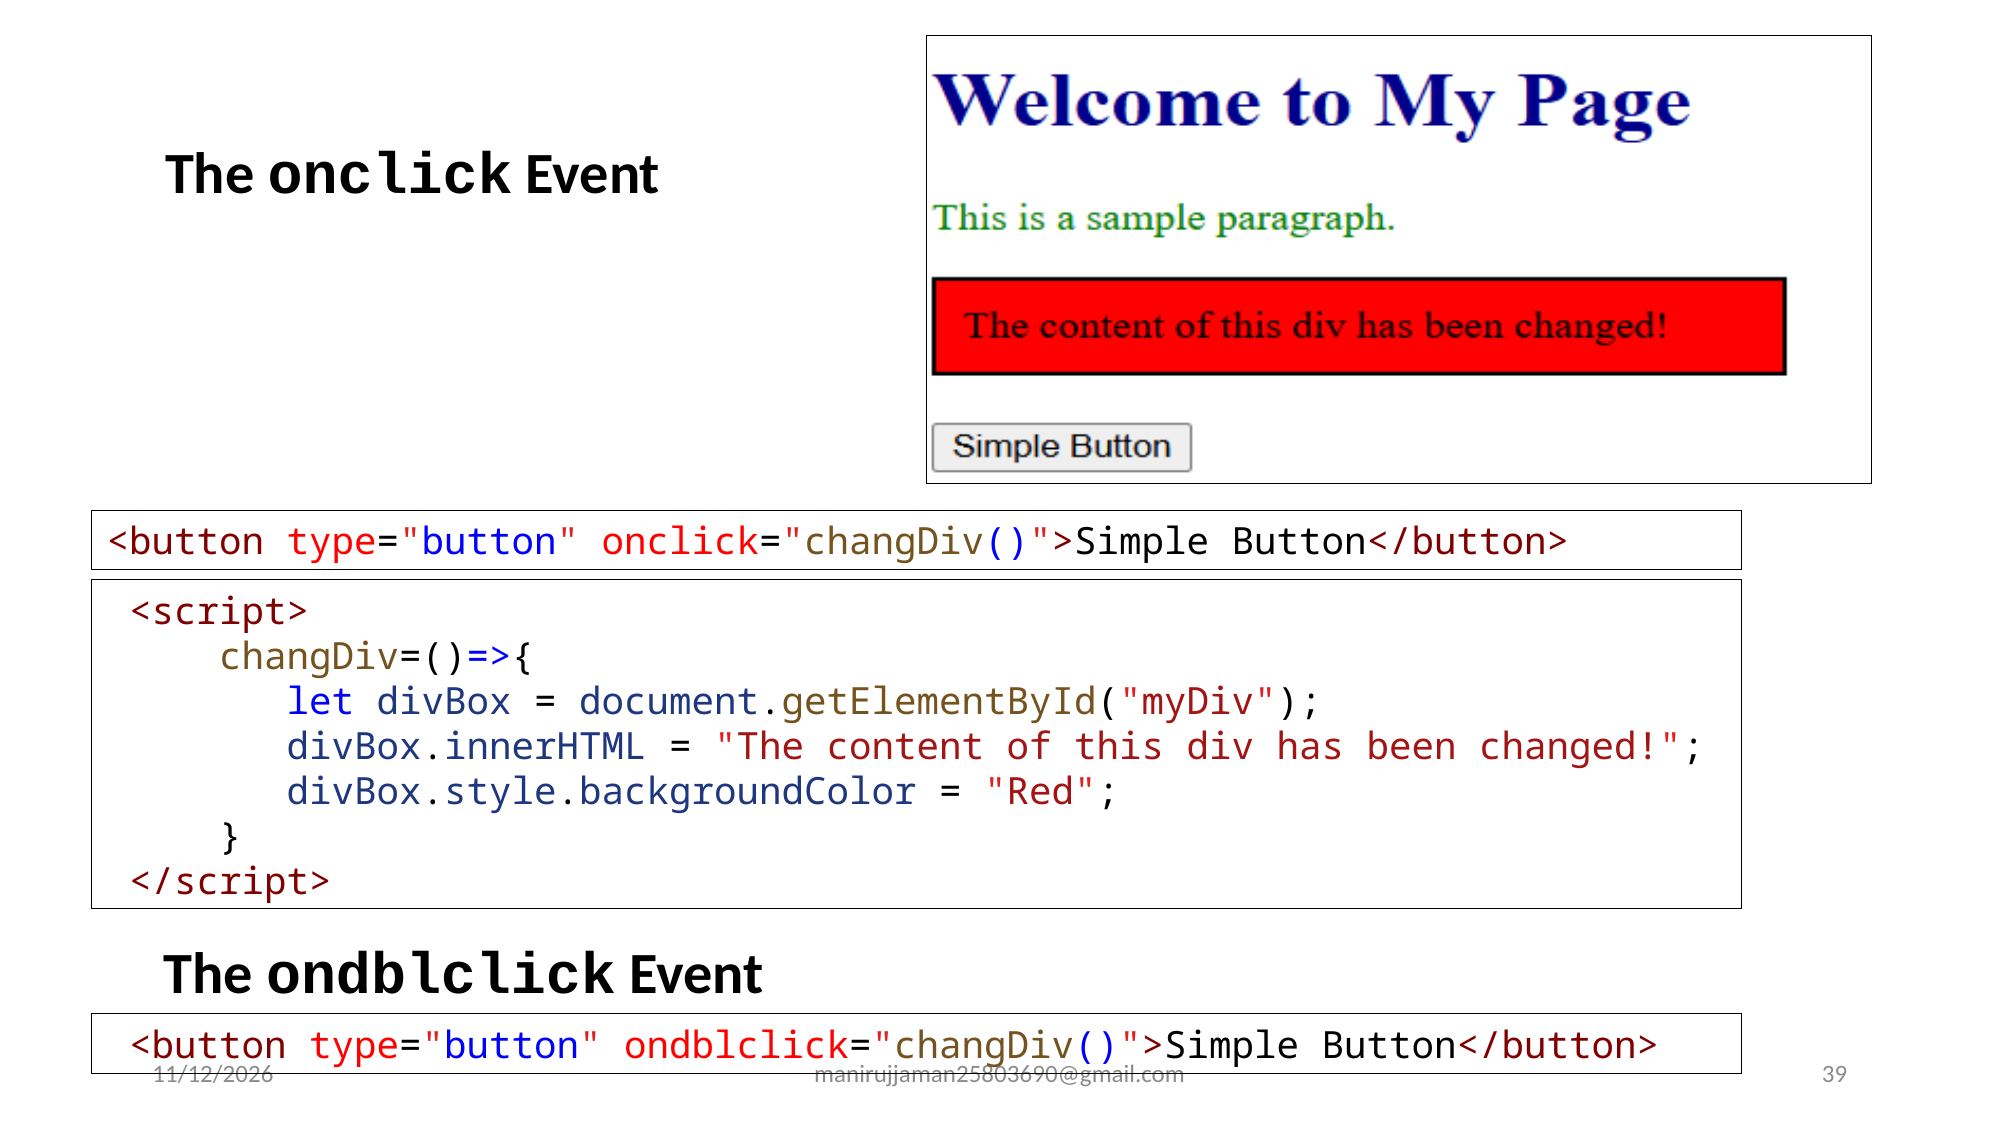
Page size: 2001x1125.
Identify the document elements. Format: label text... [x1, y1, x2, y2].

text_box <button type="button" onclick="changDiv()">Simple Button</button> [91, 510, 1742, 570]
text_box The onclick Event [150, 128, 734, 213]
picture [925, 35, 1872, 484]
footer manirujjaman25803690@gmail.com [662, 1042, 1338, 1103]
text_box <script> changDiv=()=>{ let divBox = document.getElementById("myDiv"); divBox.innerHTML = "The content of this div has been changed!"; divBox.style.backgroundColor = "Red"; } </script> [91, 579, 1742, 909]
slide_number 39 [1412, 1042, 1863, 1103]
text_box <button type="button" ondblclick="changDiv()">Simple Button</button> [91, 1013, 1742, 1074]
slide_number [137, 1042, 588, 1103]
text_box The ondblclick Event [148, 927, 871, 1013]
